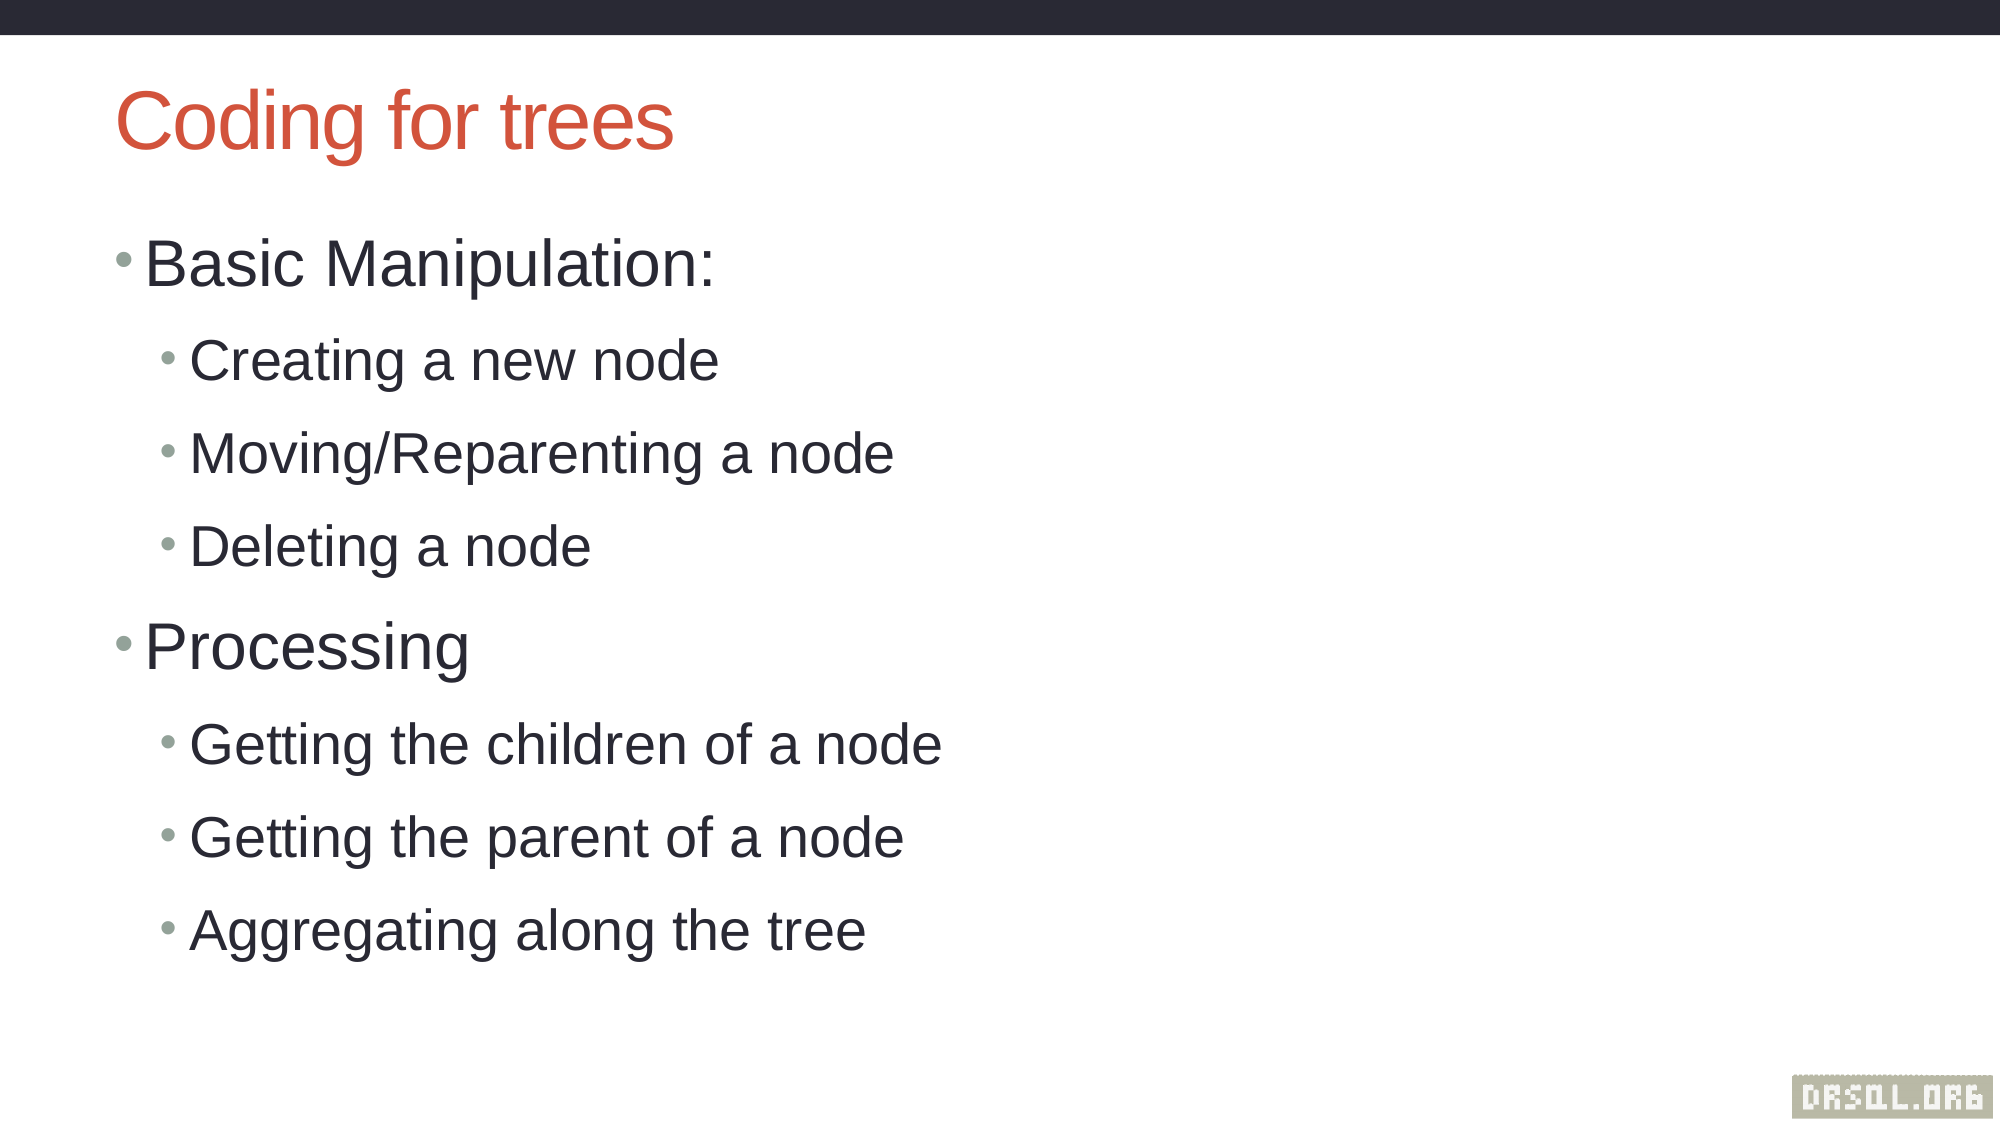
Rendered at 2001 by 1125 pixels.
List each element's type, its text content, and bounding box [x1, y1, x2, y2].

list Basic Manipulation: Creating a new node Moving/Reparenting a node Deleting a node Processing Getting the children of a node Getting the parent of a node Aggregating along the tree [99, 212, 1900, 975]
title Coding for trees [99, 45, 1884, 188]
